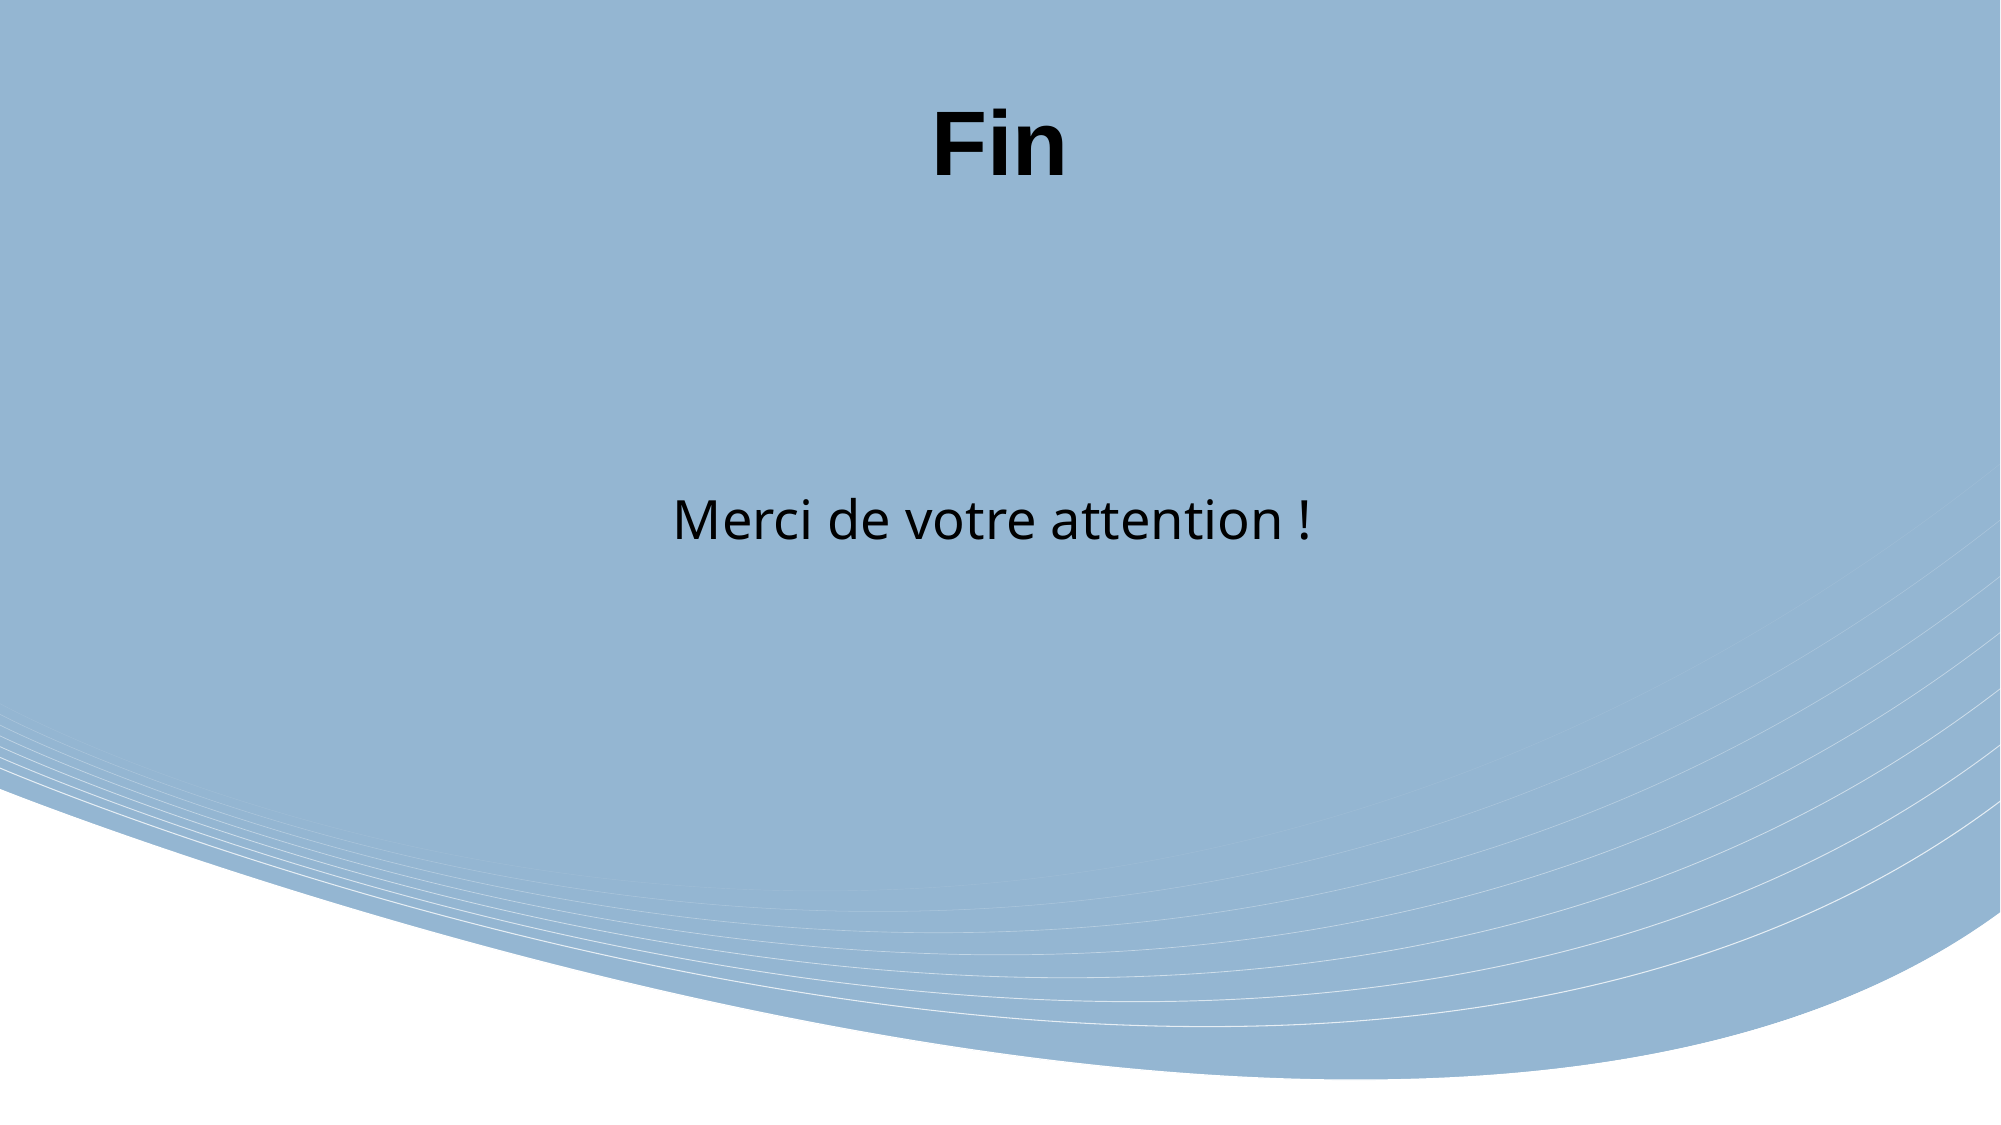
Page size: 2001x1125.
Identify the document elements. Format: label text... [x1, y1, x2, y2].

list Merci de votre attention ! [99, 477, 1900, 663]
title Fin [99, 45, 1900, 233]
